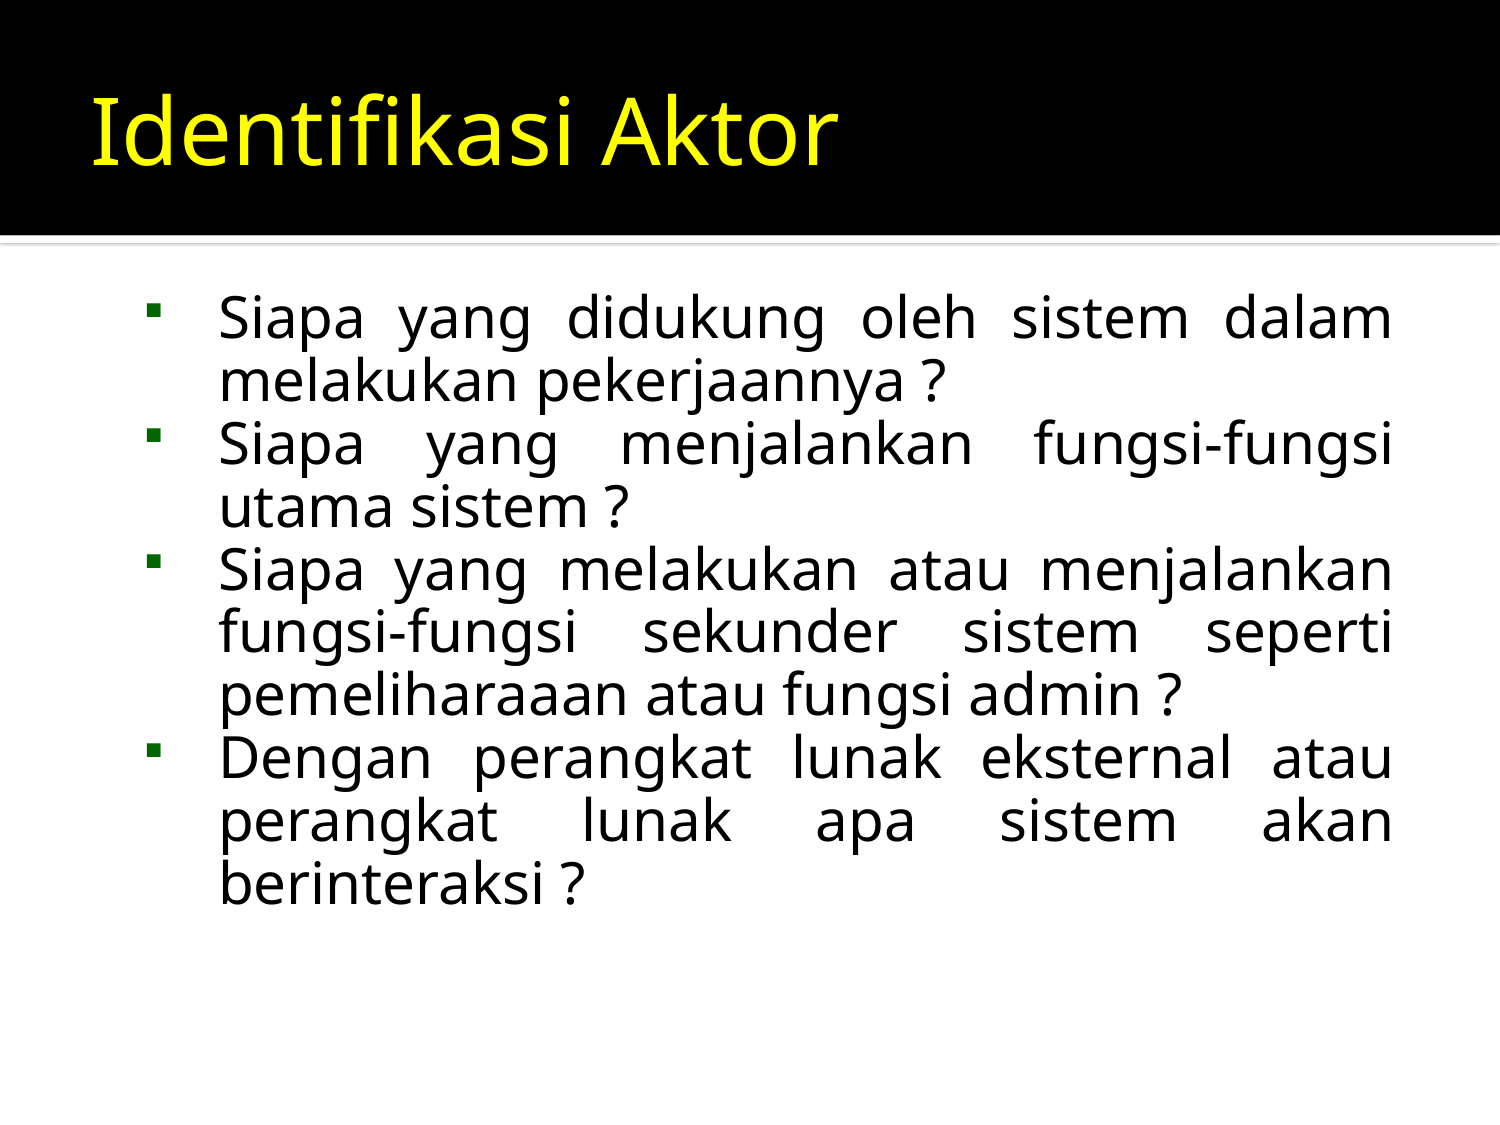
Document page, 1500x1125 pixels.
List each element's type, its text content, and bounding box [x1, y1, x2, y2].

list Siapa yang didukung oleh sistem dalam melakukan pekerjaannya ? Siapa yang menjalankan fungsi-fungsi utama sistem ? Siapa yang melakukan atau menjalankan fungsi-fungsi sekunder sistem seperti pemeliharaaan atau fungsi admin ? Dengan perangkat lunak eksternal atau perangkat lunak apa sistem akan berinteraksi ? [134, 272, 1410, 948]
title Identifikasi Aktor [75, 25, 1425, 231]
